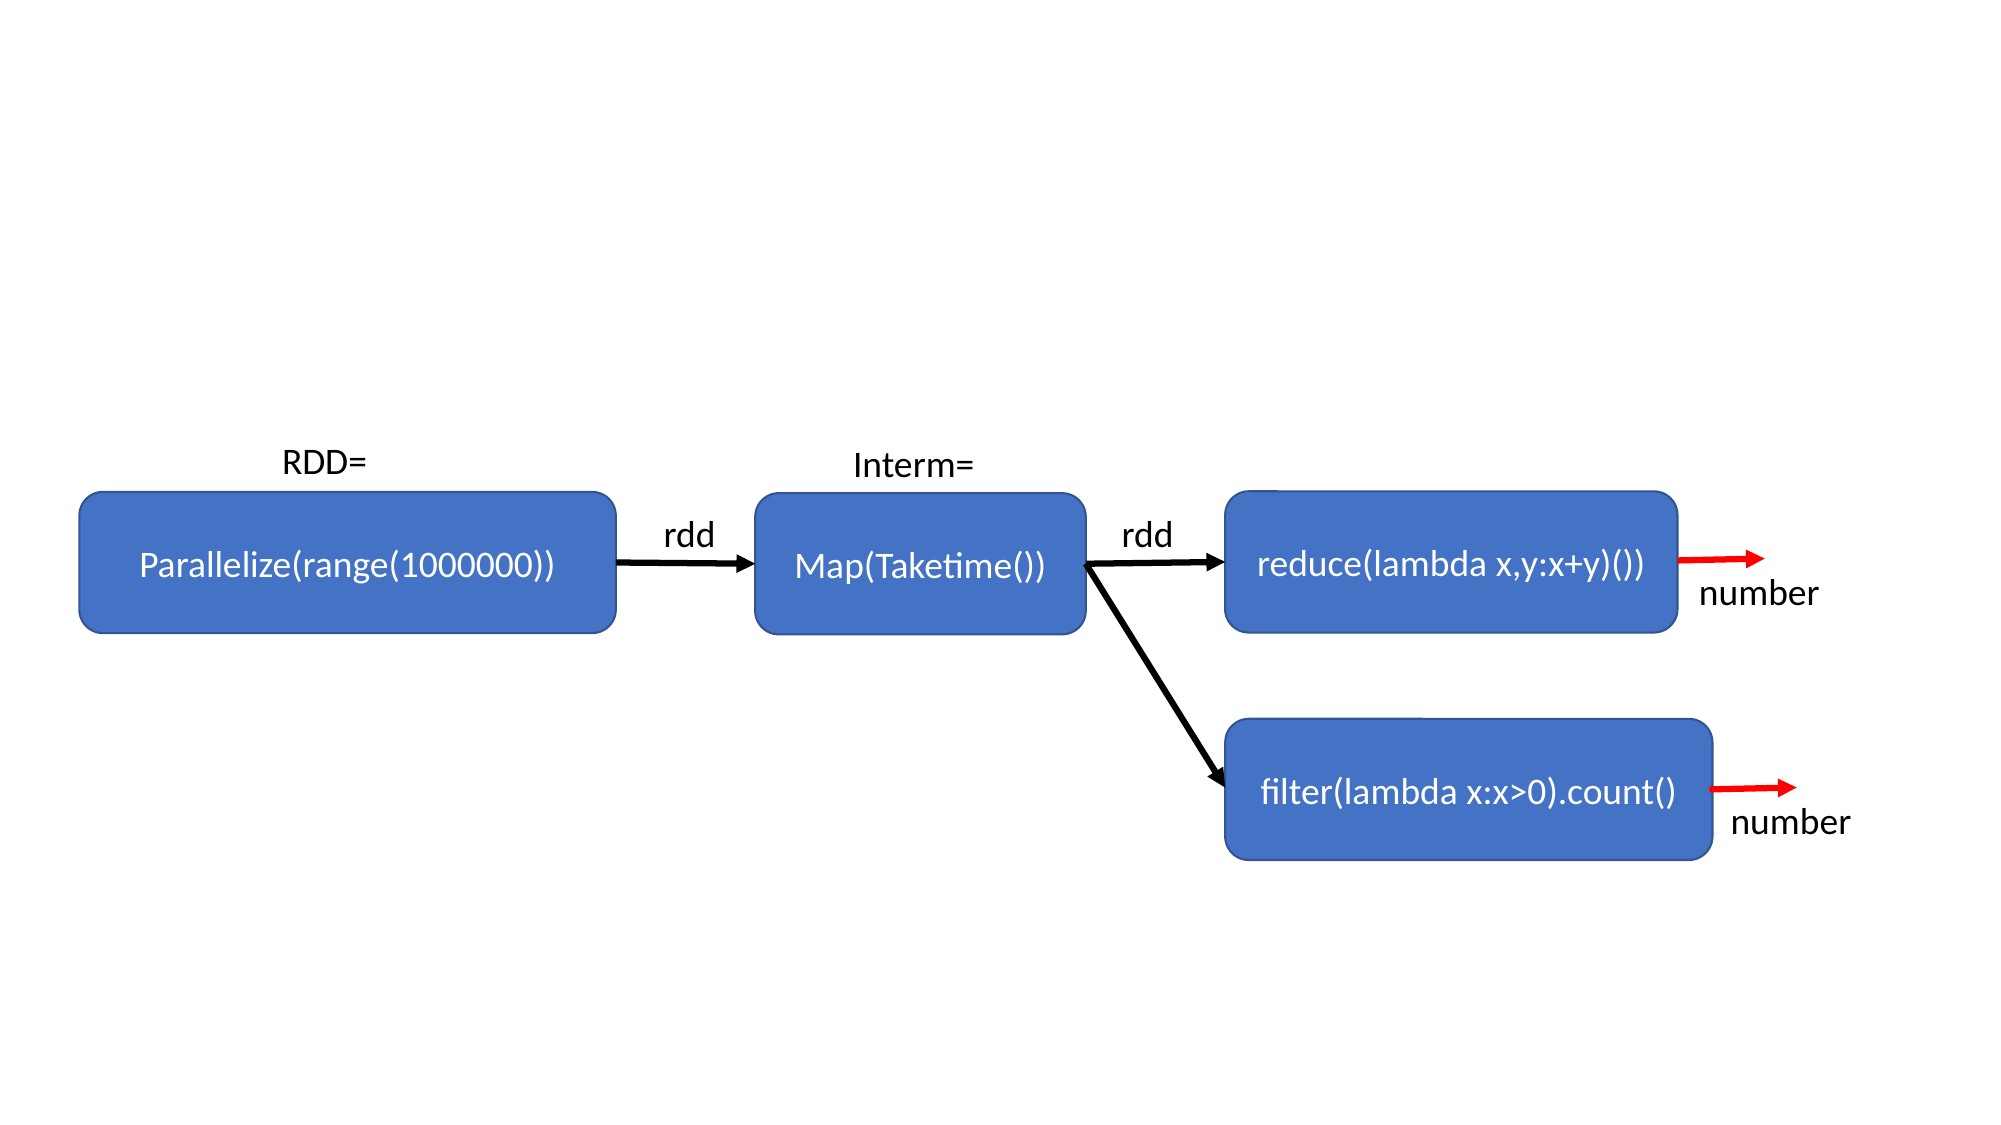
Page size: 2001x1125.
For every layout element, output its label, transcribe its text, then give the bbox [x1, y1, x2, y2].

text_box RDD= [267, 430, 383, 490]
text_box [1709, 787, 1869, 851]
text_box Parallelize(range(1000000)) [78, 490, 617, 635]
text_box filter(lambda x:x>0).count() [1224, 717, 1714, 862]
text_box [1085, 563, 1226, 788]
text_box reduce(lambda x,y:x+y)()) [1224, 490, 1679, 634]
text_box rdd [648, 503, 747, 562]
text_box rdd [1106, 503, 1205, 561]
text_box Interm= [838, 432, 990, 493]
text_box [1677, 558, 1837, 622]
text_box Map(Taketime()) [754, 492, 1087, 636]
